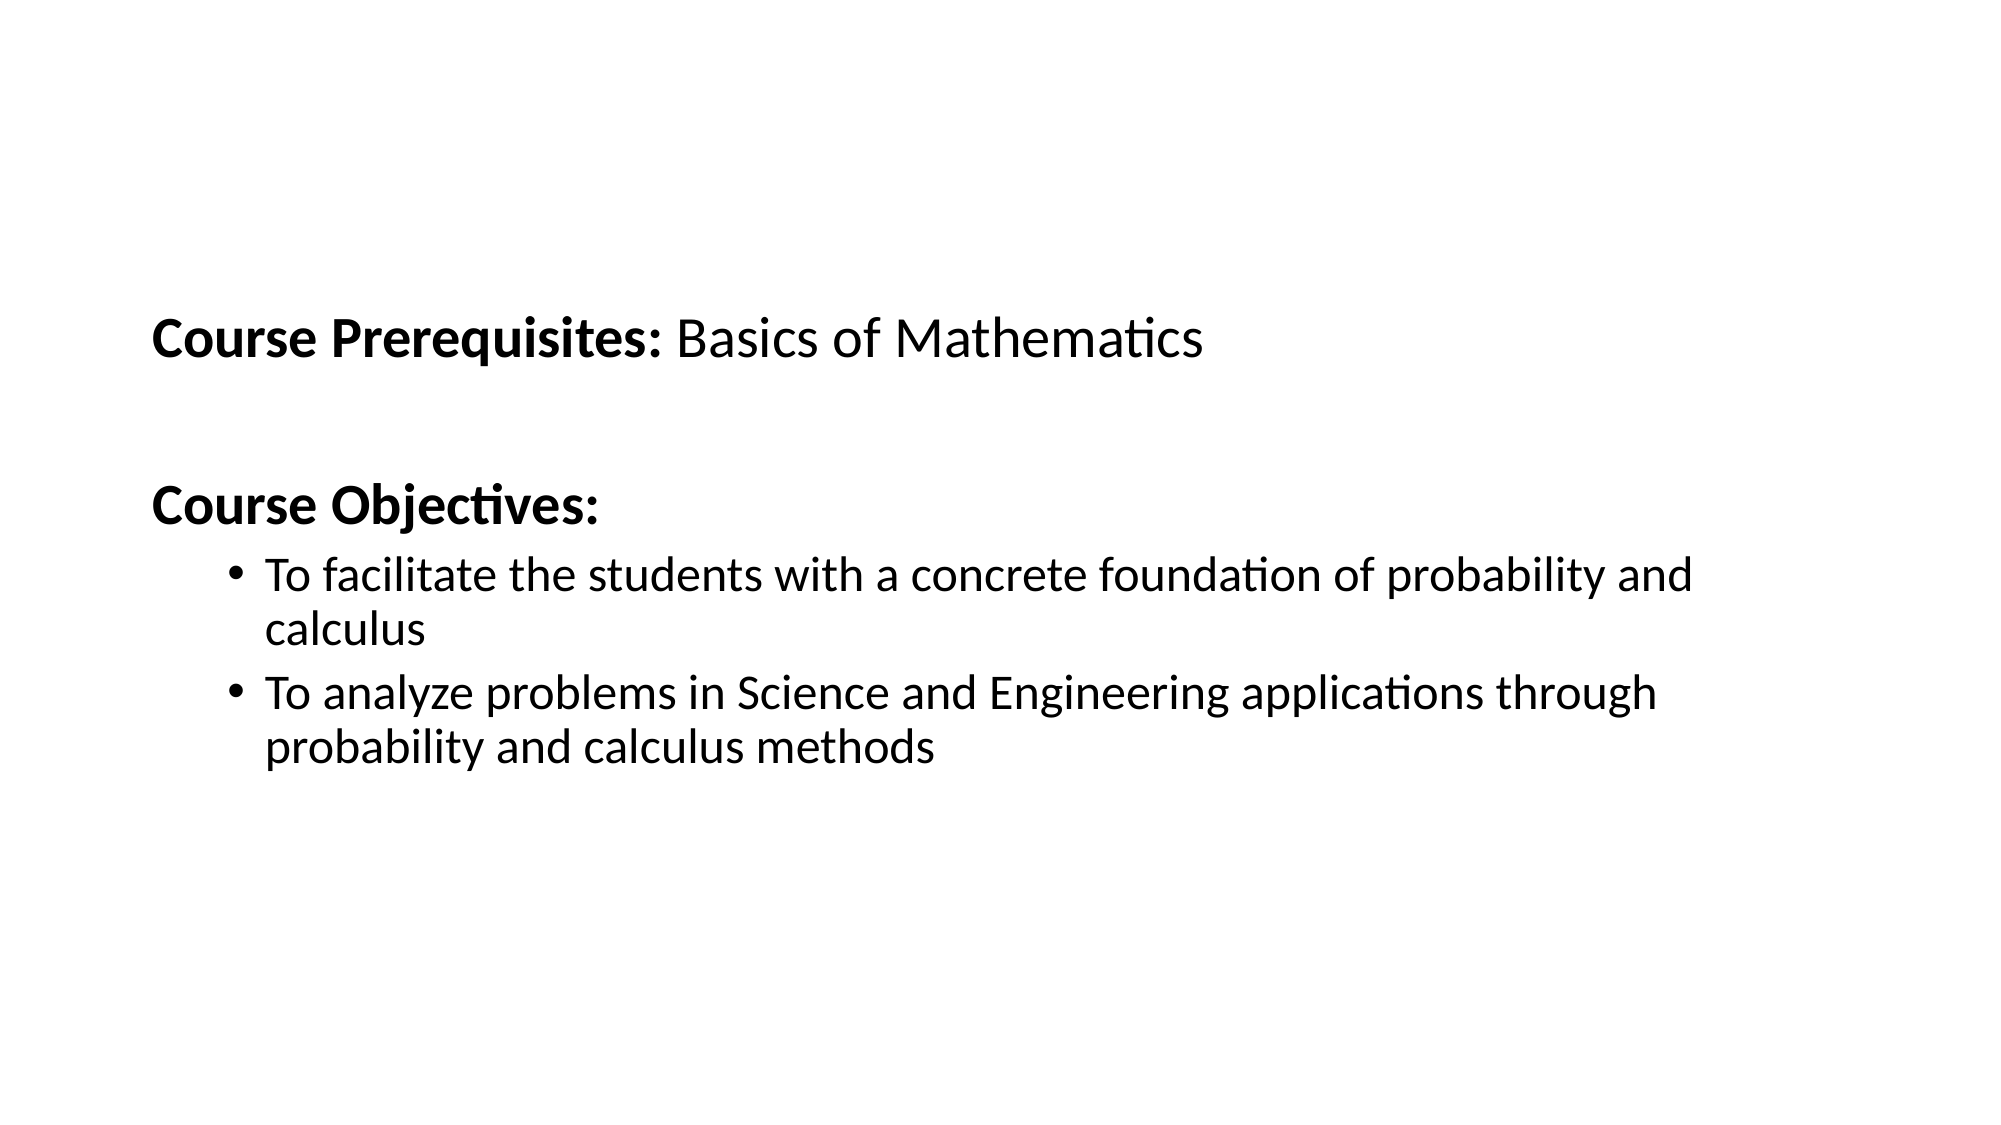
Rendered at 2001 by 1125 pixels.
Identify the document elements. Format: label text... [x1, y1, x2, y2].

list Course Prerequisites: Basics of Mathematics Course Objectives: To facilitate the students with a concrete foundation of probability and calculus To analyze problems in Science and Engineering applications through probability and calculus methods [137, 299, 1863, 1014]
